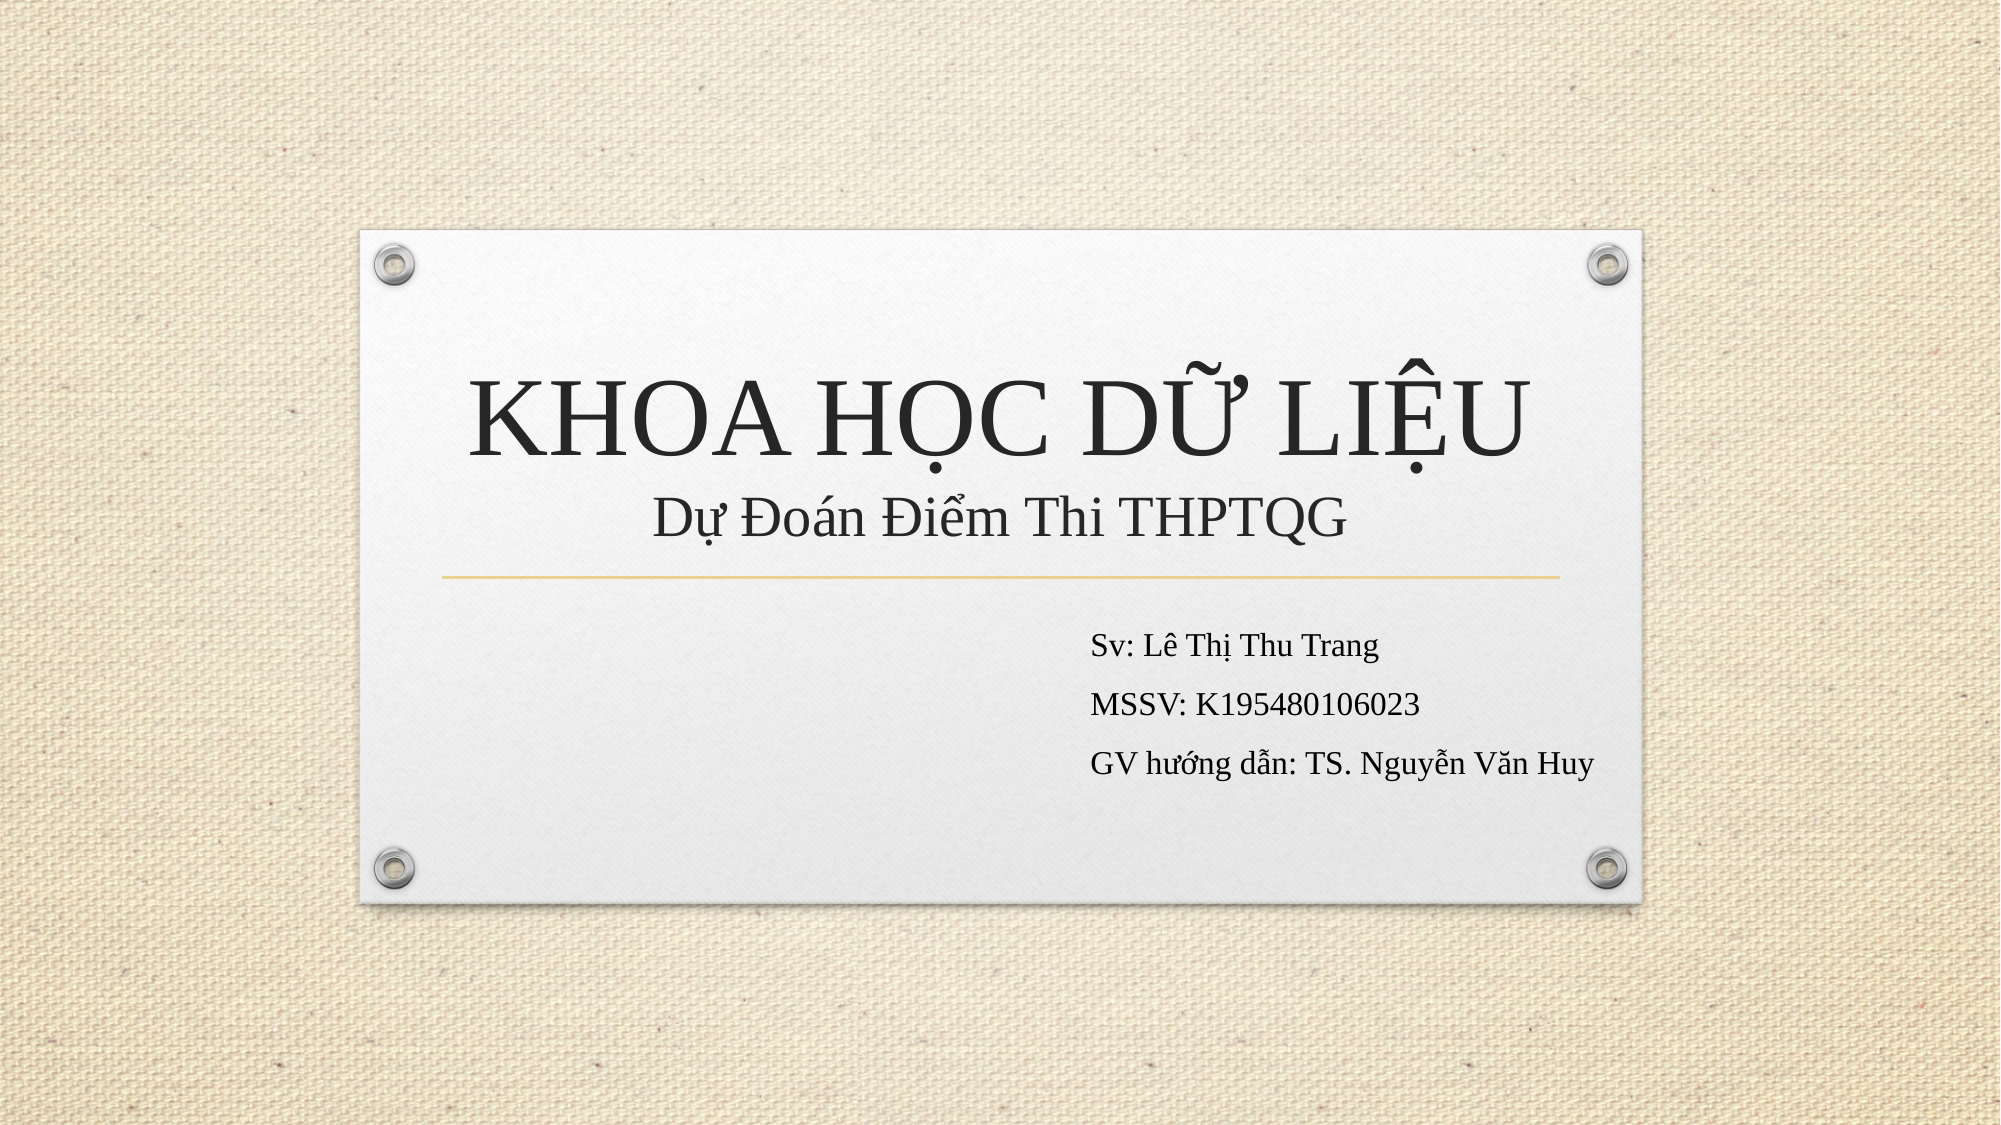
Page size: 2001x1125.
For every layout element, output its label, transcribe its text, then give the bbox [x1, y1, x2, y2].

picture [0, 0, 2001, 1125]
subtitle Sv: Lê Thị Thu Trang MSSV: K195480106023 GV hướng dẫn: TS. Nguyễn Văn Huy [1075, 615, 1631, 833]
title KHOA HỌC DỮ LIỆU Dự Đoán Điểm Thi THPTQG [441, 306, 1560, 556]
